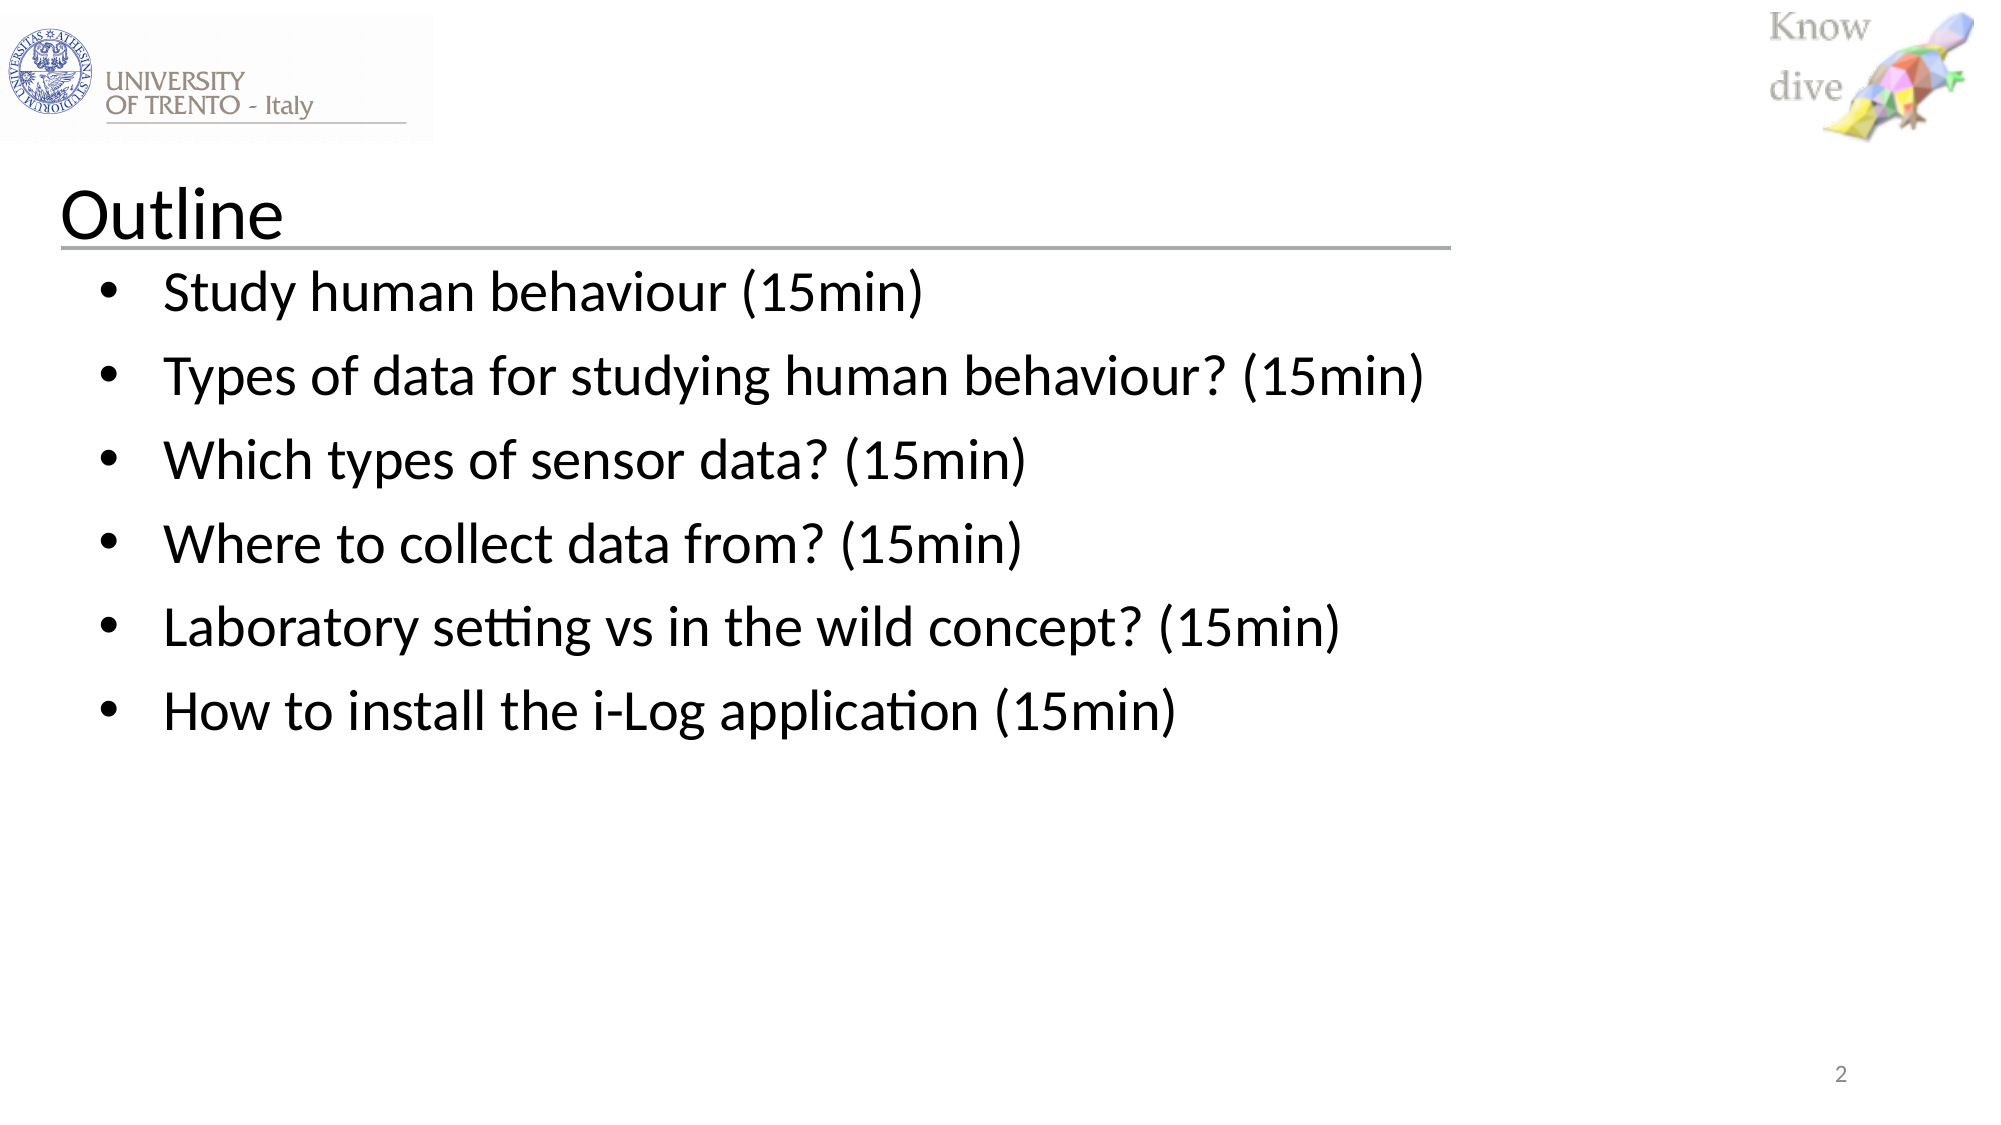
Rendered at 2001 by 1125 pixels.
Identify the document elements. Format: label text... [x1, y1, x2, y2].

list Study human behaviour (15min) Types of data for studying human behaviour? (15min) Which types of sensor data? (15min) Where to collect data from? (15min) Laboratory setting vs in the wild concept? (15min) How to install the i-Log application (15min) [73, 246, 1843, 1013]
title Outline [45, 160, 1771, 271]
slide_number 2 [1412, 1042, 1863, 1103]
picture [1770, 12, 1974, 143]
picture [0, 15, 433, 143]
